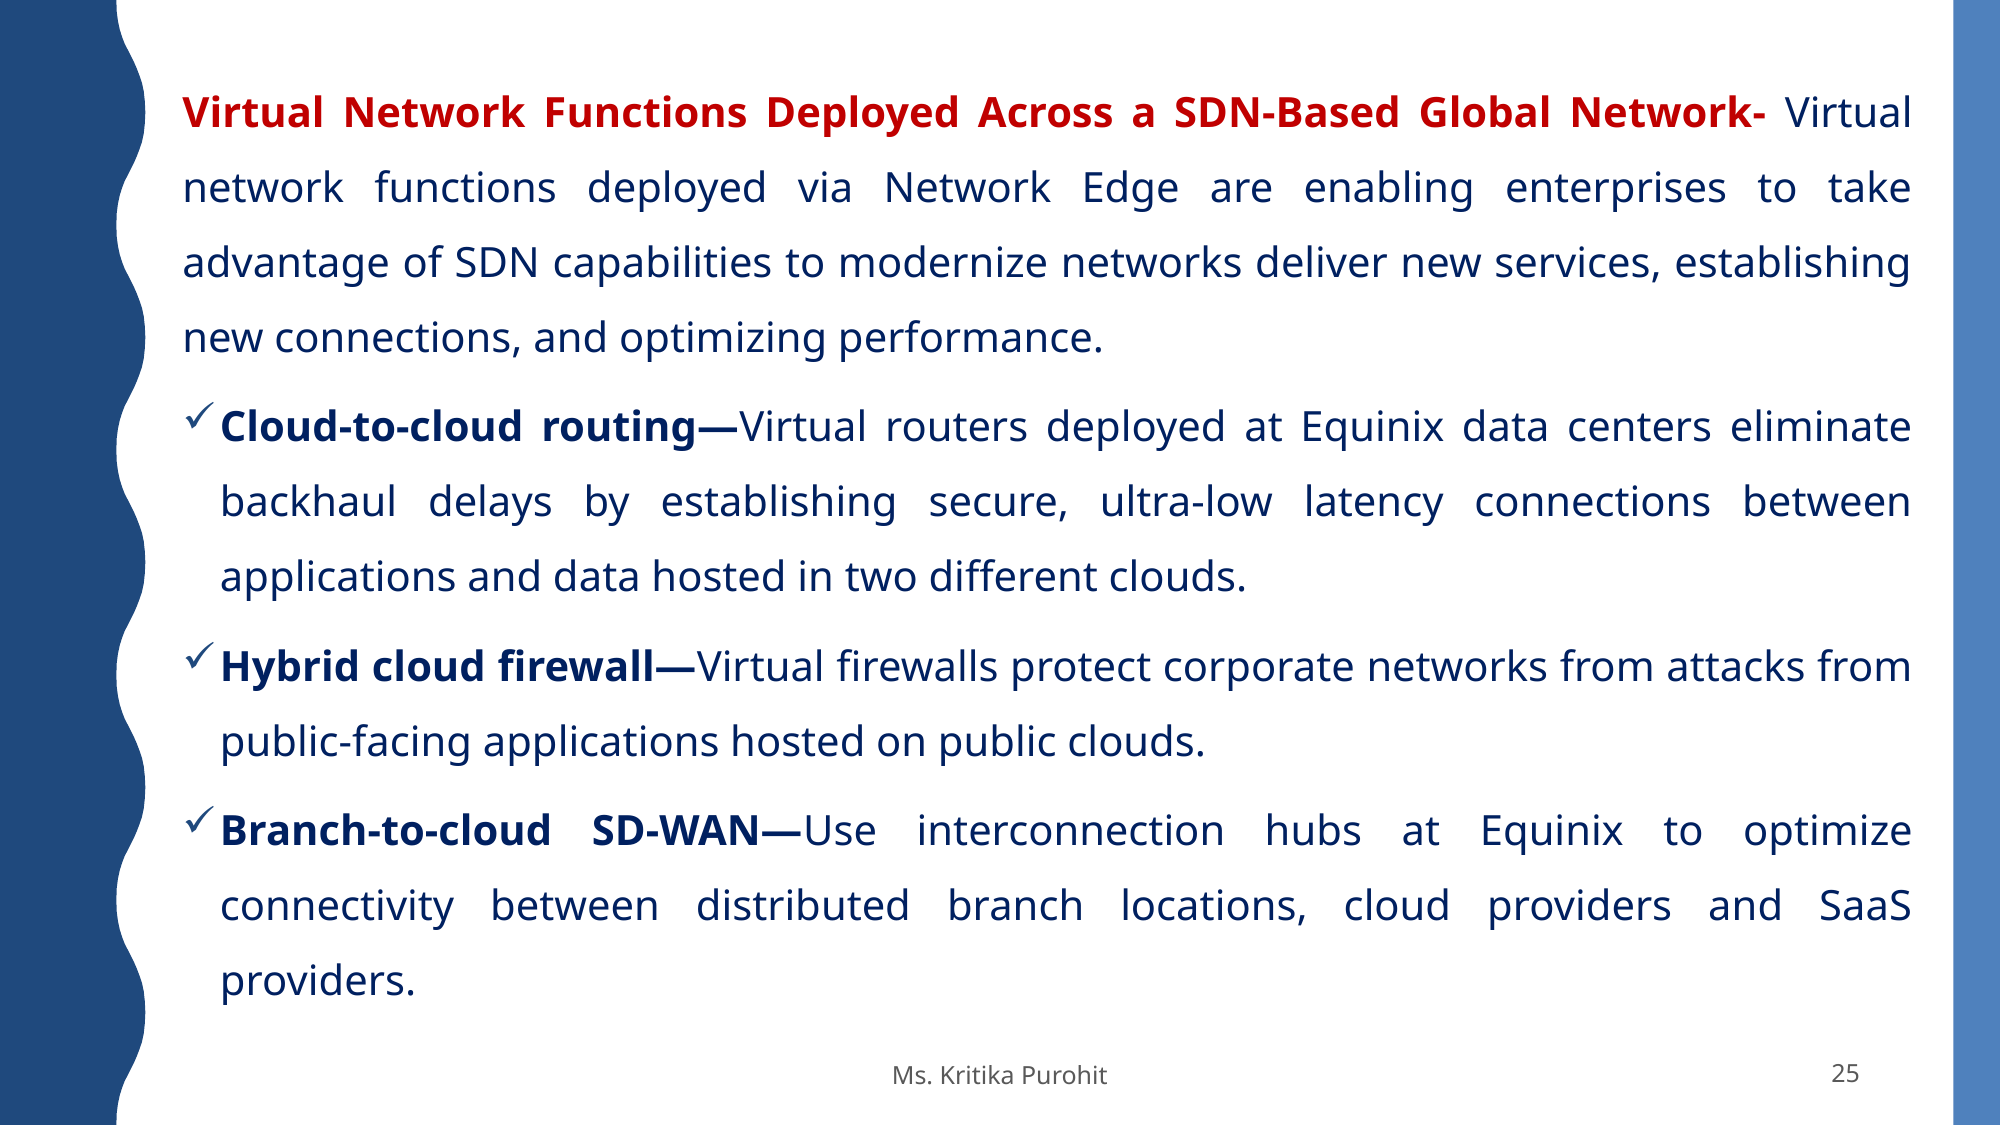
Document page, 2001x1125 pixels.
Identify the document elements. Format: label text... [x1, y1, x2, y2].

list Virtual Network Functions Deployed Across a SDN-Based Global Network- Virtual network functions deployed via Network Edge are enabling enterprises to take advantage of SDN capabilities to modernize networks deliver new services, establishing new connections, and optimizing performance. Cloud-to-cloud routing—Virtual routers deployed at Equinix data centers eliminate backhaul delays by establishing secure, ultra-low latency connections between applications and data hosted in two different clouds. Hybrid cloud firewall—Virtual firewalls protect corporate networks from attacks from public-facing applications hosted on public clouds. Branch-to-cloud SD-WAN—Use interconnection hubs at Equinix to optimize connectivity between distributed branch locations, cloud providers and SaaS providers. [167, 52, 1928, 1029]
footer Ms. Kritika Purohit [662, 1045, 1338, 1103]
slide_number 25 [1412, 1045, 1875, 1103]
